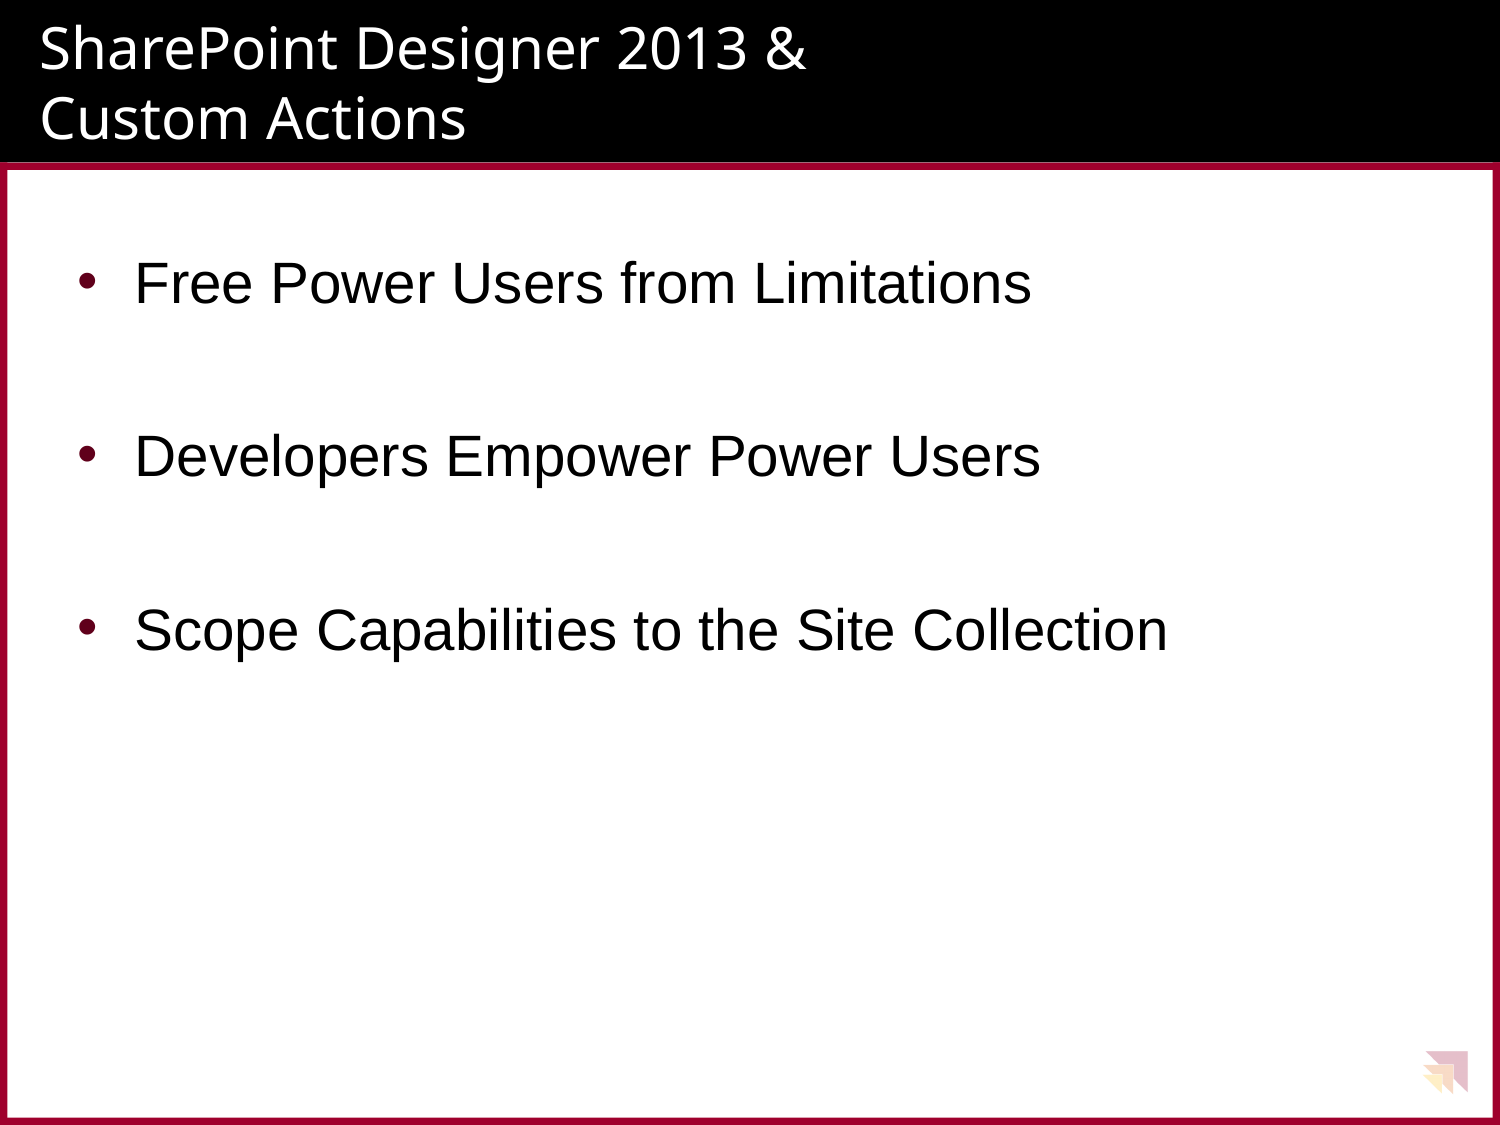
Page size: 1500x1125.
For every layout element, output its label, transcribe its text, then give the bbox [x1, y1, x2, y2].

list Free Power Users from Limitations Developers Empower Power Users Scope Capabilities to the Site Collection [62, 237, 1438, 1088]
title SharePoint Designer 2013 & Custom Actions [24, 12, 1438, 150]
